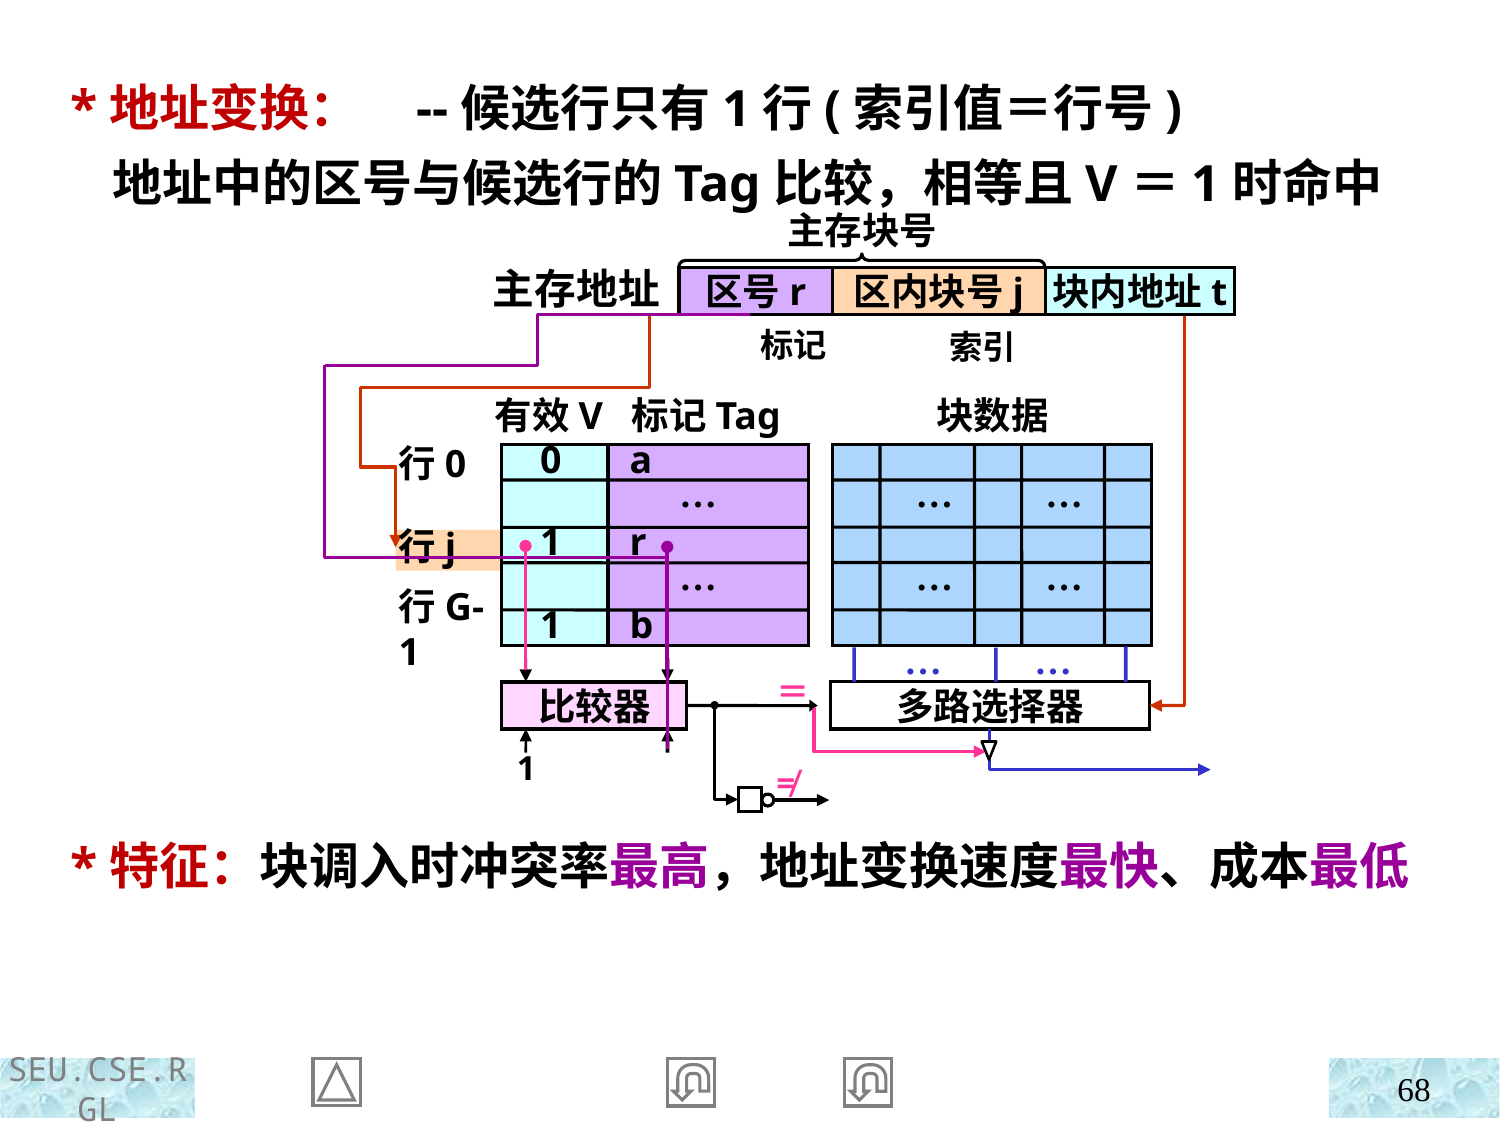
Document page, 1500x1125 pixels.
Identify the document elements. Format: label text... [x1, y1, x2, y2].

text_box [489, 209, 1235, 315]
text_box [313, 1058, 361, 1106]
text_box *地址变换： --候选行只有1行(索引值＝行号) 地址中的区号与候选行的Tag比较，相等且V＝1时命中 [29, 54, 1471, 220]
text_box [844, 1058, 892, 1107]
text_box *特征：块调入时冲突率最高，地址变换速度最快、成本最低 [29, 811, 1471, 902]
text_box [667, 1058, 715, 1106]
text_box 10 [0, 1058, 195, 1118]
slide_number 68 [1328, 1058, 1500, 1118]
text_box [324, 314, 833, 813]
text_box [813, 315, 1211, 770]
